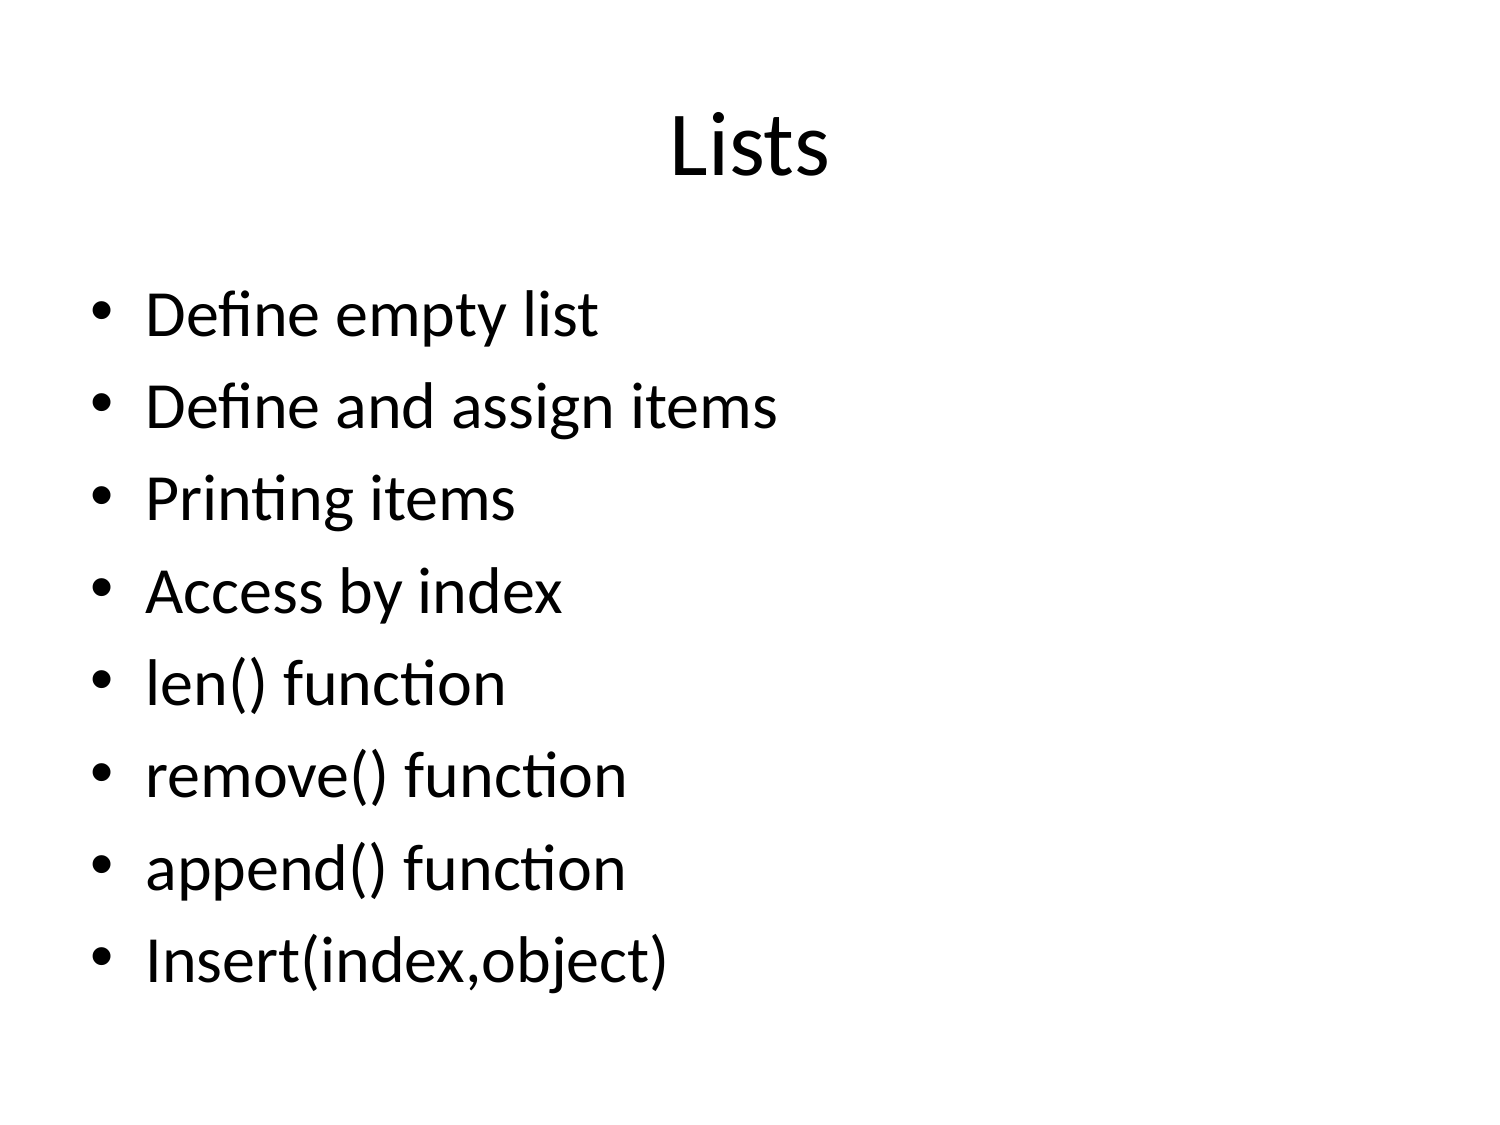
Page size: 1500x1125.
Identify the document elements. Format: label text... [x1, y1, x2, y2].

list Define empty list Define and assign items Printing items Access by index len() function remove() function append() function Insert(index,object) [75, 262, 1425, 1005]
title Lists [75, 45, 1425, 233]
